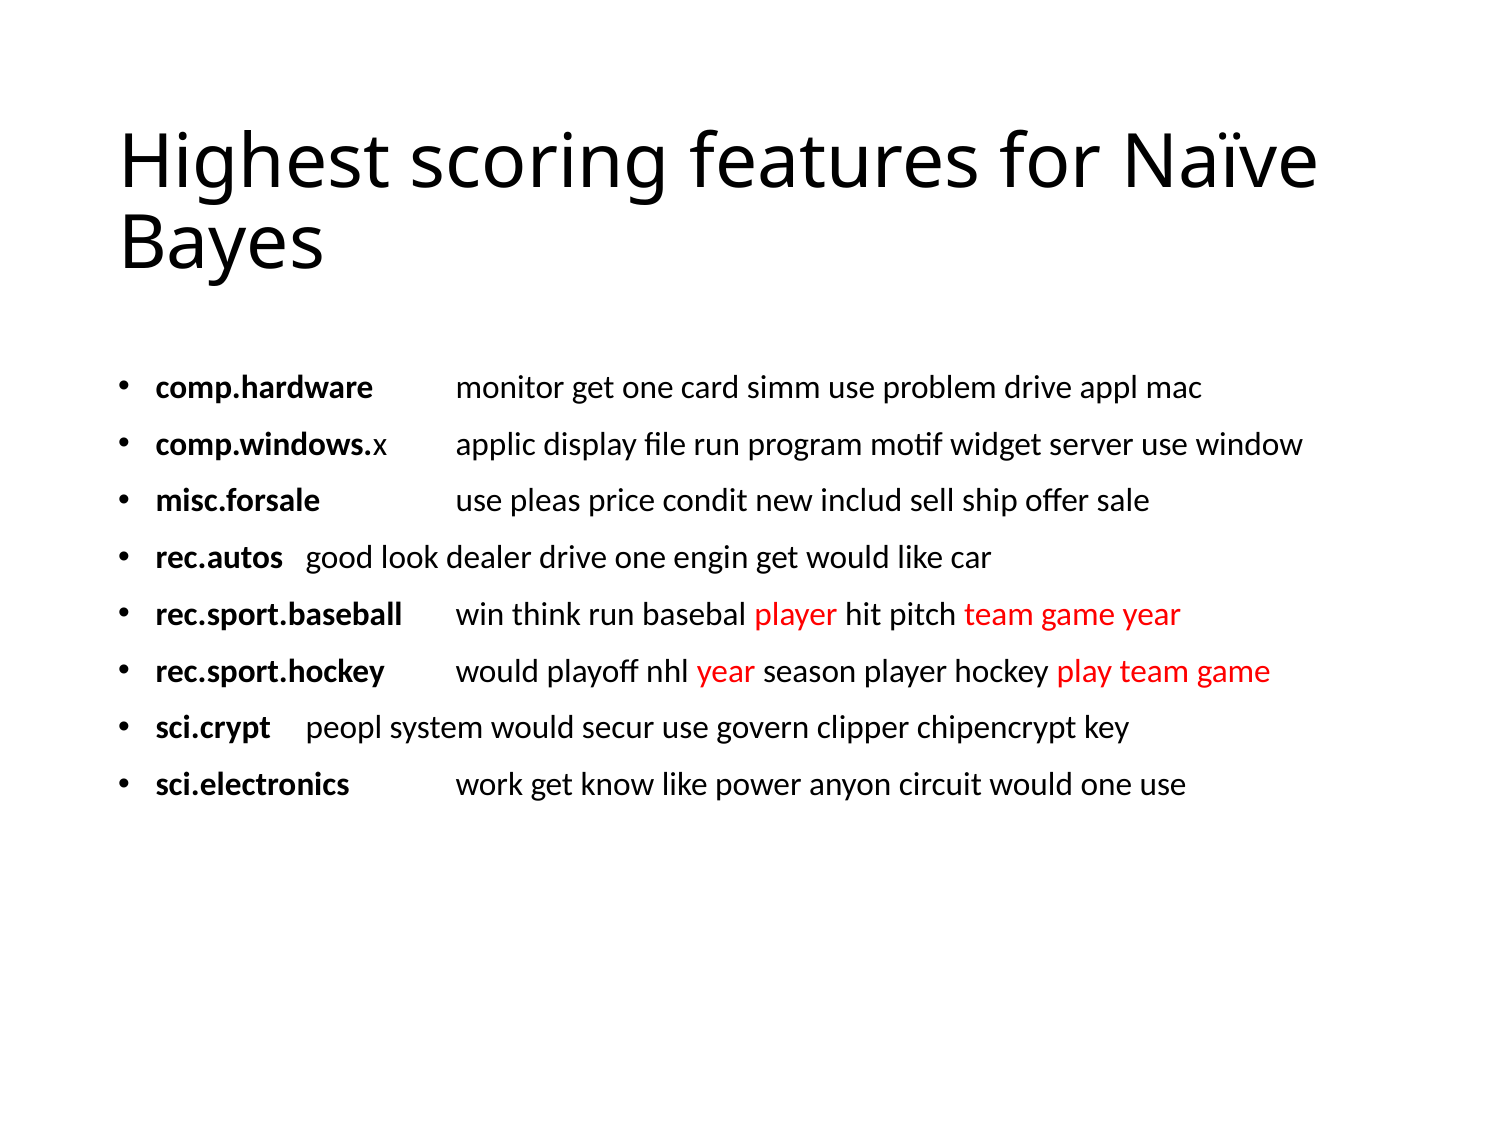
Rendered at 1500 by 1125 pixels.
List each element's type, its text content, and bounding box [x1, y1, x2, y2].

list comp.hardware monitor get one card simm use problem drive appl mac comp.windows.x applic display file run program motif widget server use window misc.forsale use pleas price condit new includ sell ship offer sale rec.autos good look dealer drive one engin get would like car rec.sport.baseball win think run basebal player hit pitch team game year rec.sport.hockey would playoff nhl year season player hockey play team game sci.crypt peopl system would secur use govern clipper chipencrypt key sci.electronics work get know like power anyon circuit would one use [103, 362, 1433, 861]
title Highest scoring features for Naïve Bayes [103, 130, 1397, 278]
